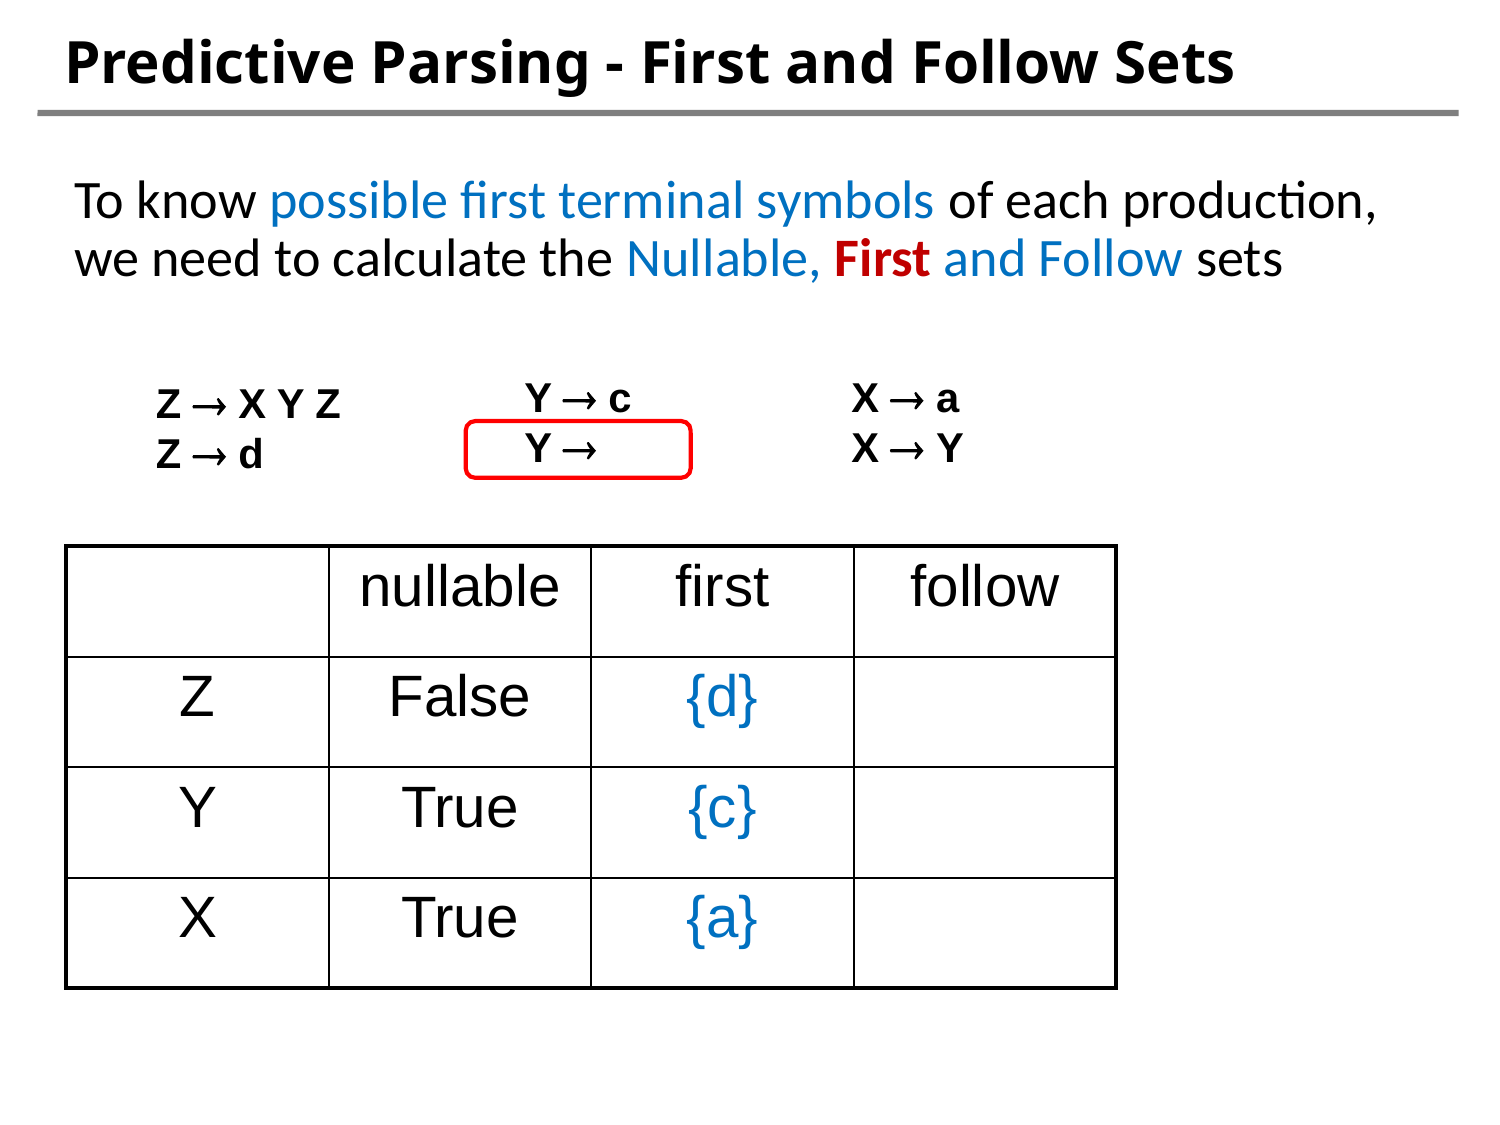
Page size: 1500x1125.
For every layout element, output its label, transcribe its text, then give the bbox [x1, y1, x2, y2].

table_cell False [330, 658, 590, 766]
text_box To know possible first terminal symbols of each production, we need to calculate the Nullable, First and Follow sets [59, 163, 1446, 1014]
table_cell {d} [592, 658, 853, 766]
table_cell X [68, 879, 328, 986]
text_box X  a X  Y [836, 363, 990, 479]
table_header nullable [330, 548, 590, 656]
table_header [68, 548, 328, 656]
table_cell [855, 768, 1114, 877]
table_cell True [330, 879, 590, 986]
table_cell {a} [592, 879, 853, 986]
text_box Z  X Y Z Z  d [141, 369, 356, 485]
table_cell Z [68, 658, 328, 766]
text_box Y  c Y  [509, 363, 647, 421]
table_header follow [855, 548, 1114, 656]
table_header first [592, 548, 853, 656]
table_cell [855, 879, 1114, 986]
table_cell [855, 658, 1114, 766]
title Predictive Parsing - First and Follow Sets [64, 25, 1328, 97]
table_cell Y [68, 768, 328, 877]
table_cell True [330, 768, 590, 877]
text_box [465, 421, 691, 478]
table_cell {c} [592, 768, 853, 877]
